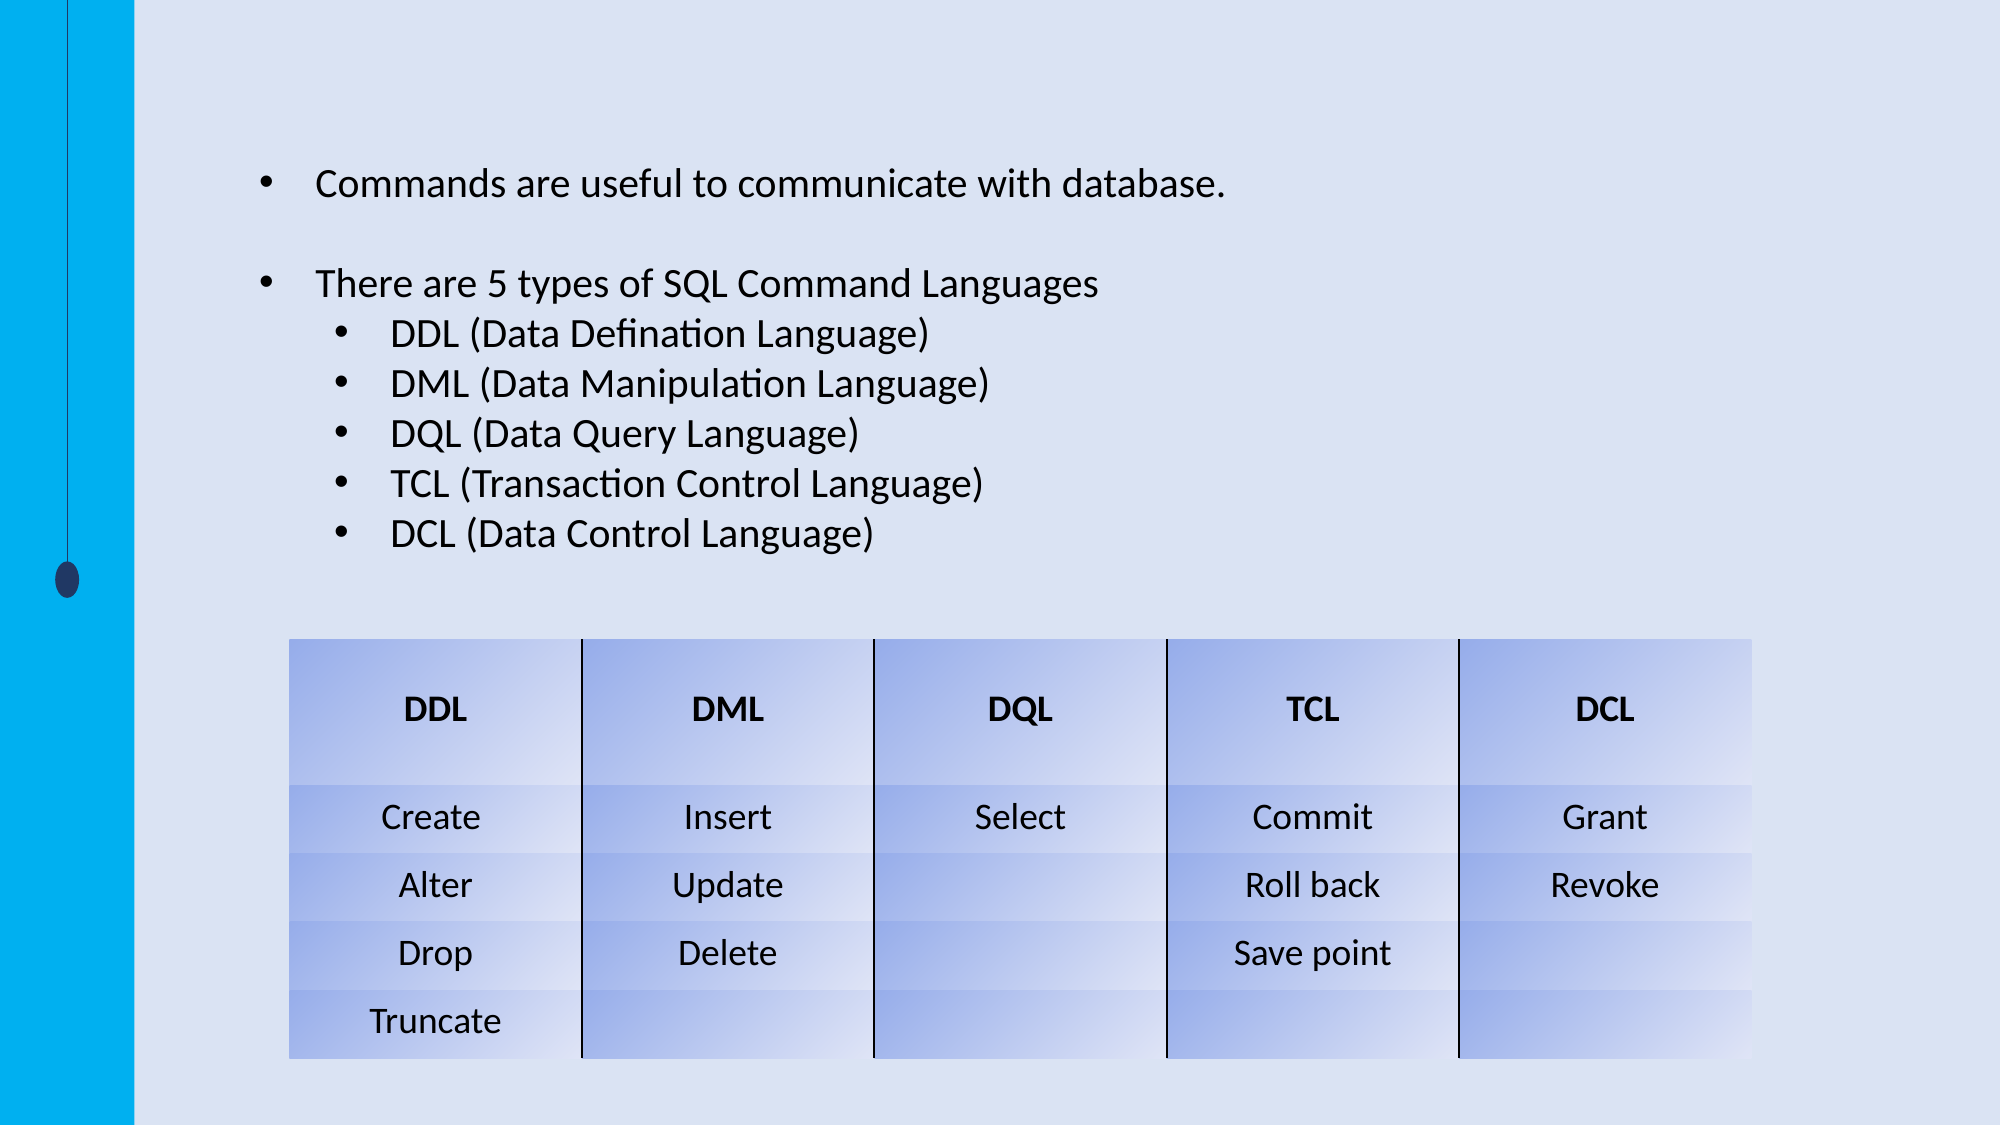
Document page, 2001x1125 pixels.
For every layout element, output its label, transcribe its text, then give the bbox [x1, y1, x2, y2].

table_cell Create [289, 786, 581, 854]
table_header DCL [1460, 639, 1751, 786]
table_cell [1460, 922, 1751, 990]
table_cell Alter [289, 854, 581, 922]
table_cell Grant [1460, 786, 1751, 854]
text_box [55, 561, 80, 598]
table_cell [875, 990, 1166, 1058]
text_box [0, 0, 135, 1125]
table_header DDL [289, 639, 581, 786]
table_cell [583, 990, 873, 1058]
text_box Commands are useful to communicate with database. There are 5 types of SQL Command Languages DDL (Data Defination Language) DML (Data Manipulation Language) DQL (Data Query Language) TCL (Transaction Control Language) DCL (Data Control Language) [244, 148, 1883, 564]
table_cell Delete [583, 922, 873, 990]
table_cell Drop [289, 922, 581, 990]
table_cell Update [583, 854, 873, 922]
table_cell [1460, 990, 1751, 1058]
table_cell Roll back [1168, 854, 1458, 922]
table_cell [1168, 990, 1458, 1058]
table_cell Commit [1168, 786, 1458, 854]
table_cell Select [875, 786, 1166, 854]
table_cell [875, 854, 1166, 922]
table_cell Revoke [1460, 854, 1751, 922]
table_header DML [583, 639, 873, 786]
table_cell [875, 922, 1166, 990]
table_cell Insert [583, 786, 873, 854]
table_cell Save point [1168, 922, 1458, 990]
table_cell Truncate [289, 990, 581, 1058]
table_header TCL [1168, 639, 1458, 786]
table_header DQL [875, 639, 1166, 786]
